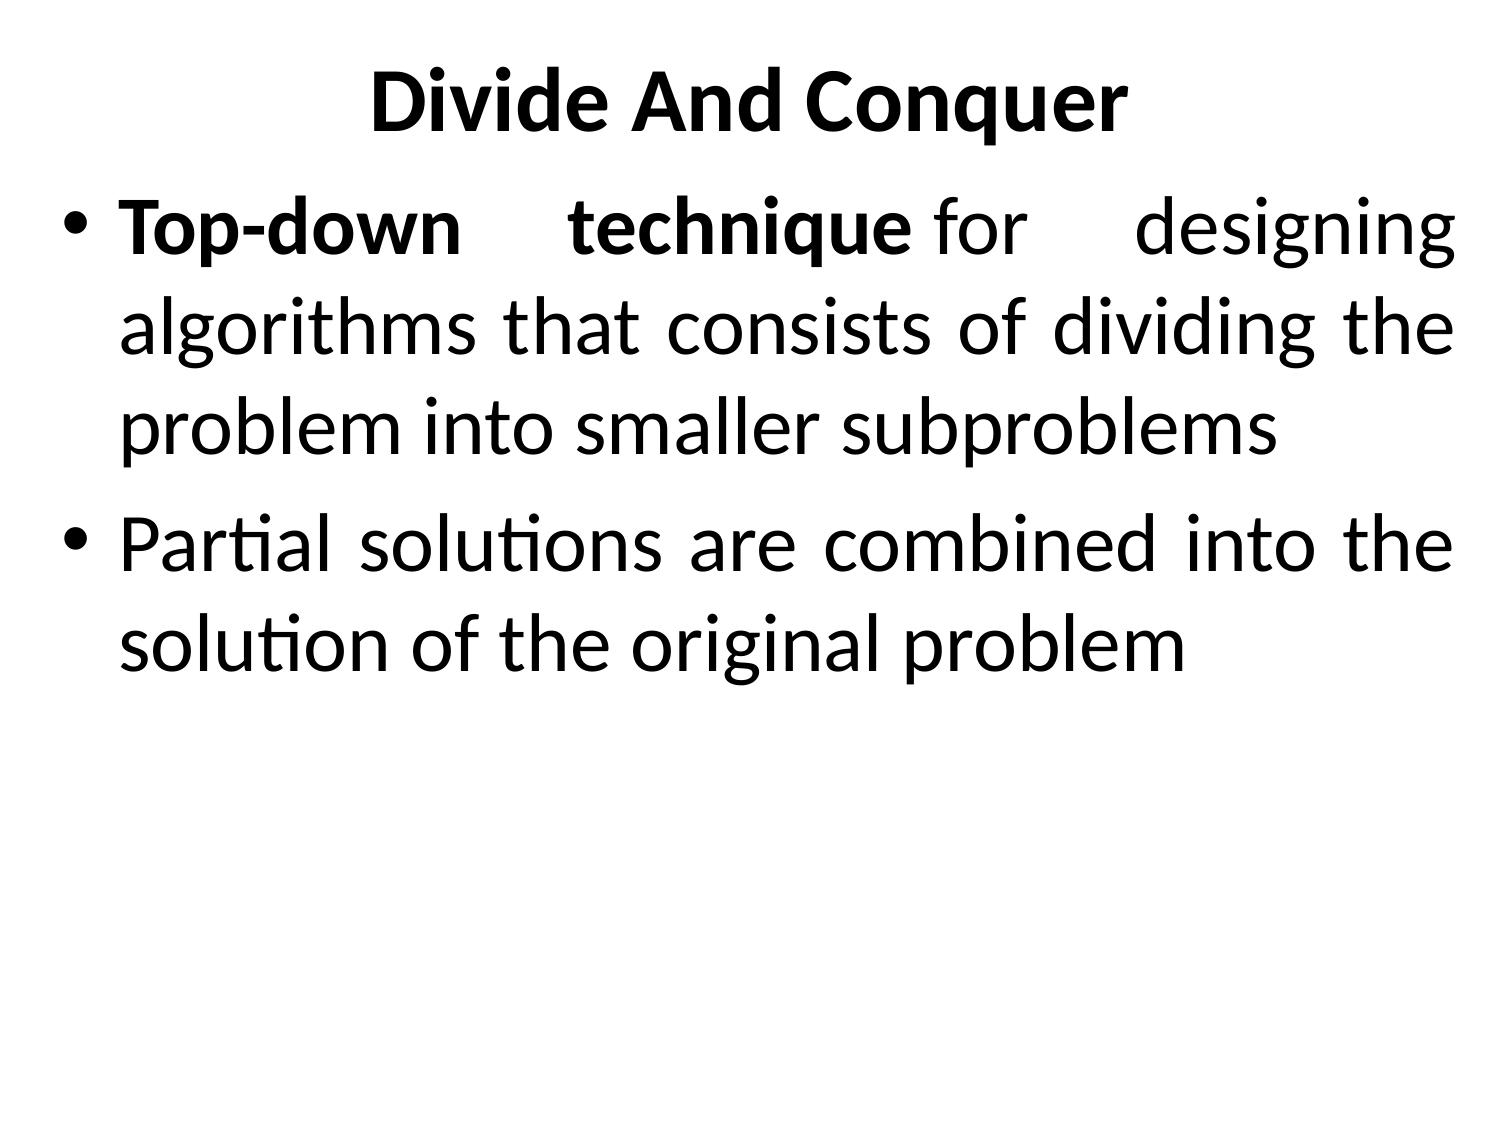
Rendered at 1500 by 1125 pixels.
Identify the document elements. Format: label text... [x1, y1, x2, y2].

list Top-down technique for designing algorithms that consists of dividing the problem into smaller subproblems Partial solutions are combined into the solution of the original problem [46, 164, 1472, 1079]
title Divide And Conquer [75, 23, 1425, 164]
